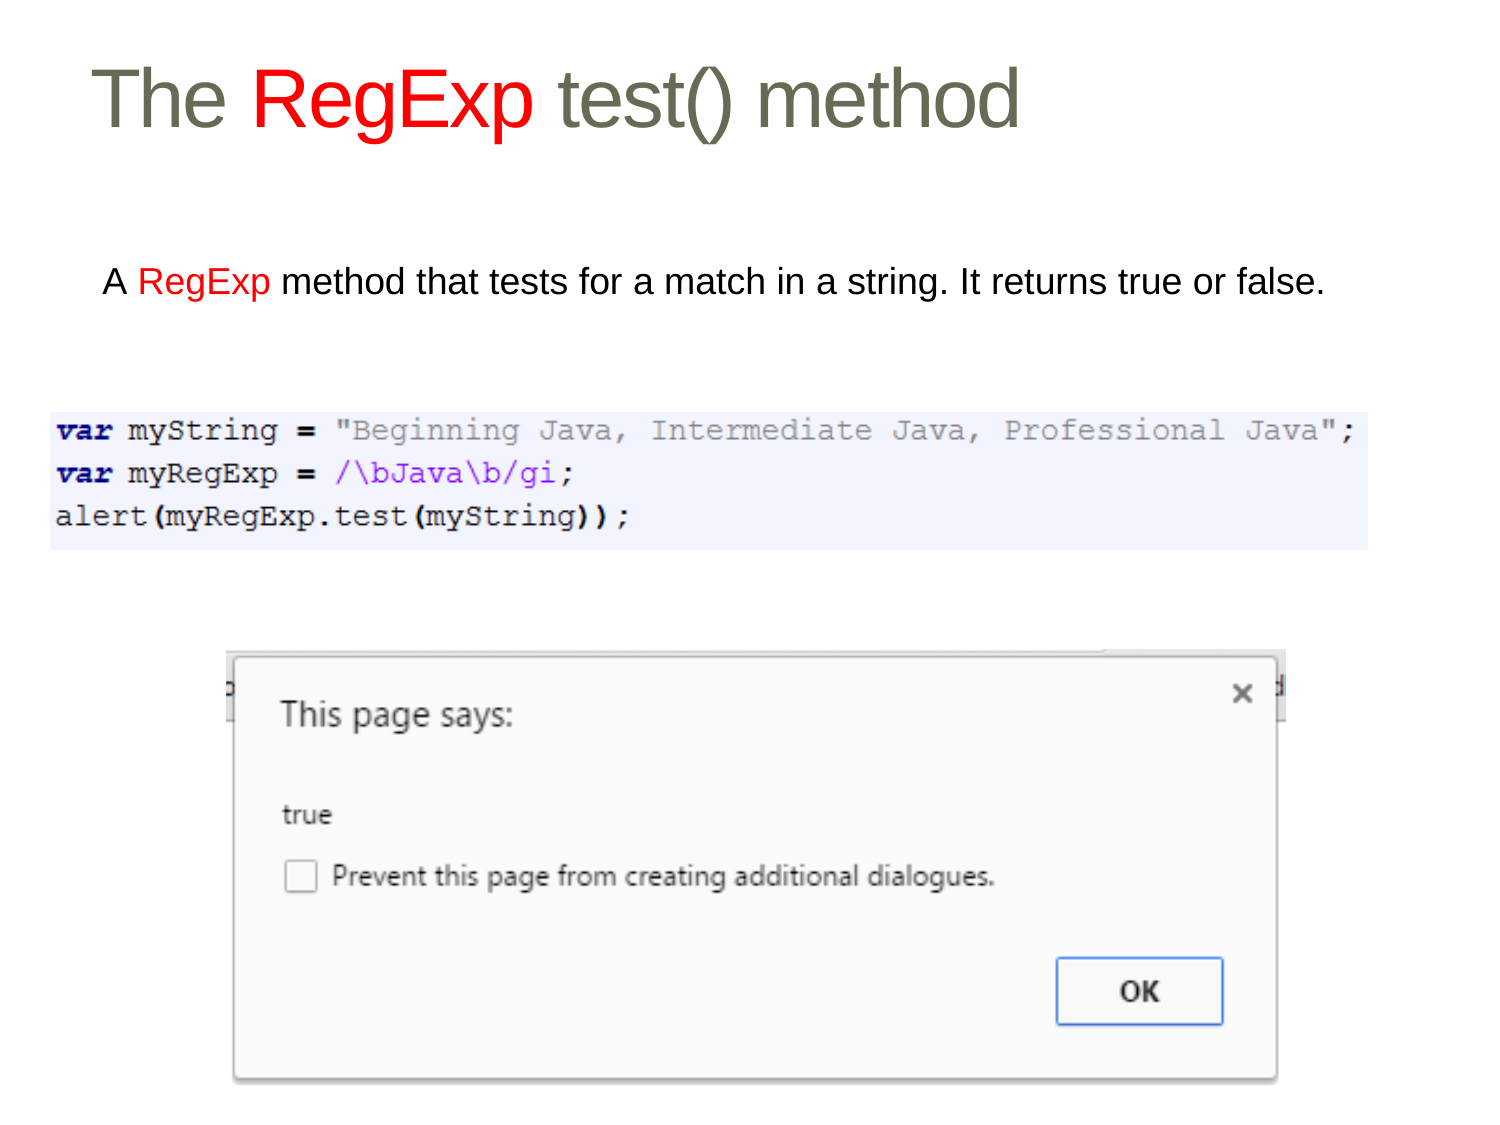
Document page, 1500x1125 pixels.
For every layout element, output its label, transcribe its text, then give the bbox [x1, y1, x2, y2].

title The RegExp test() method [75, 12, 1425, 175]
picture [49, 412, 1368, 551]
picture [226, 649, 1287, 1088]
text_box A RegExp method that tests for a match in a string. It returns true or false. [87, 249, 1425, 310]
